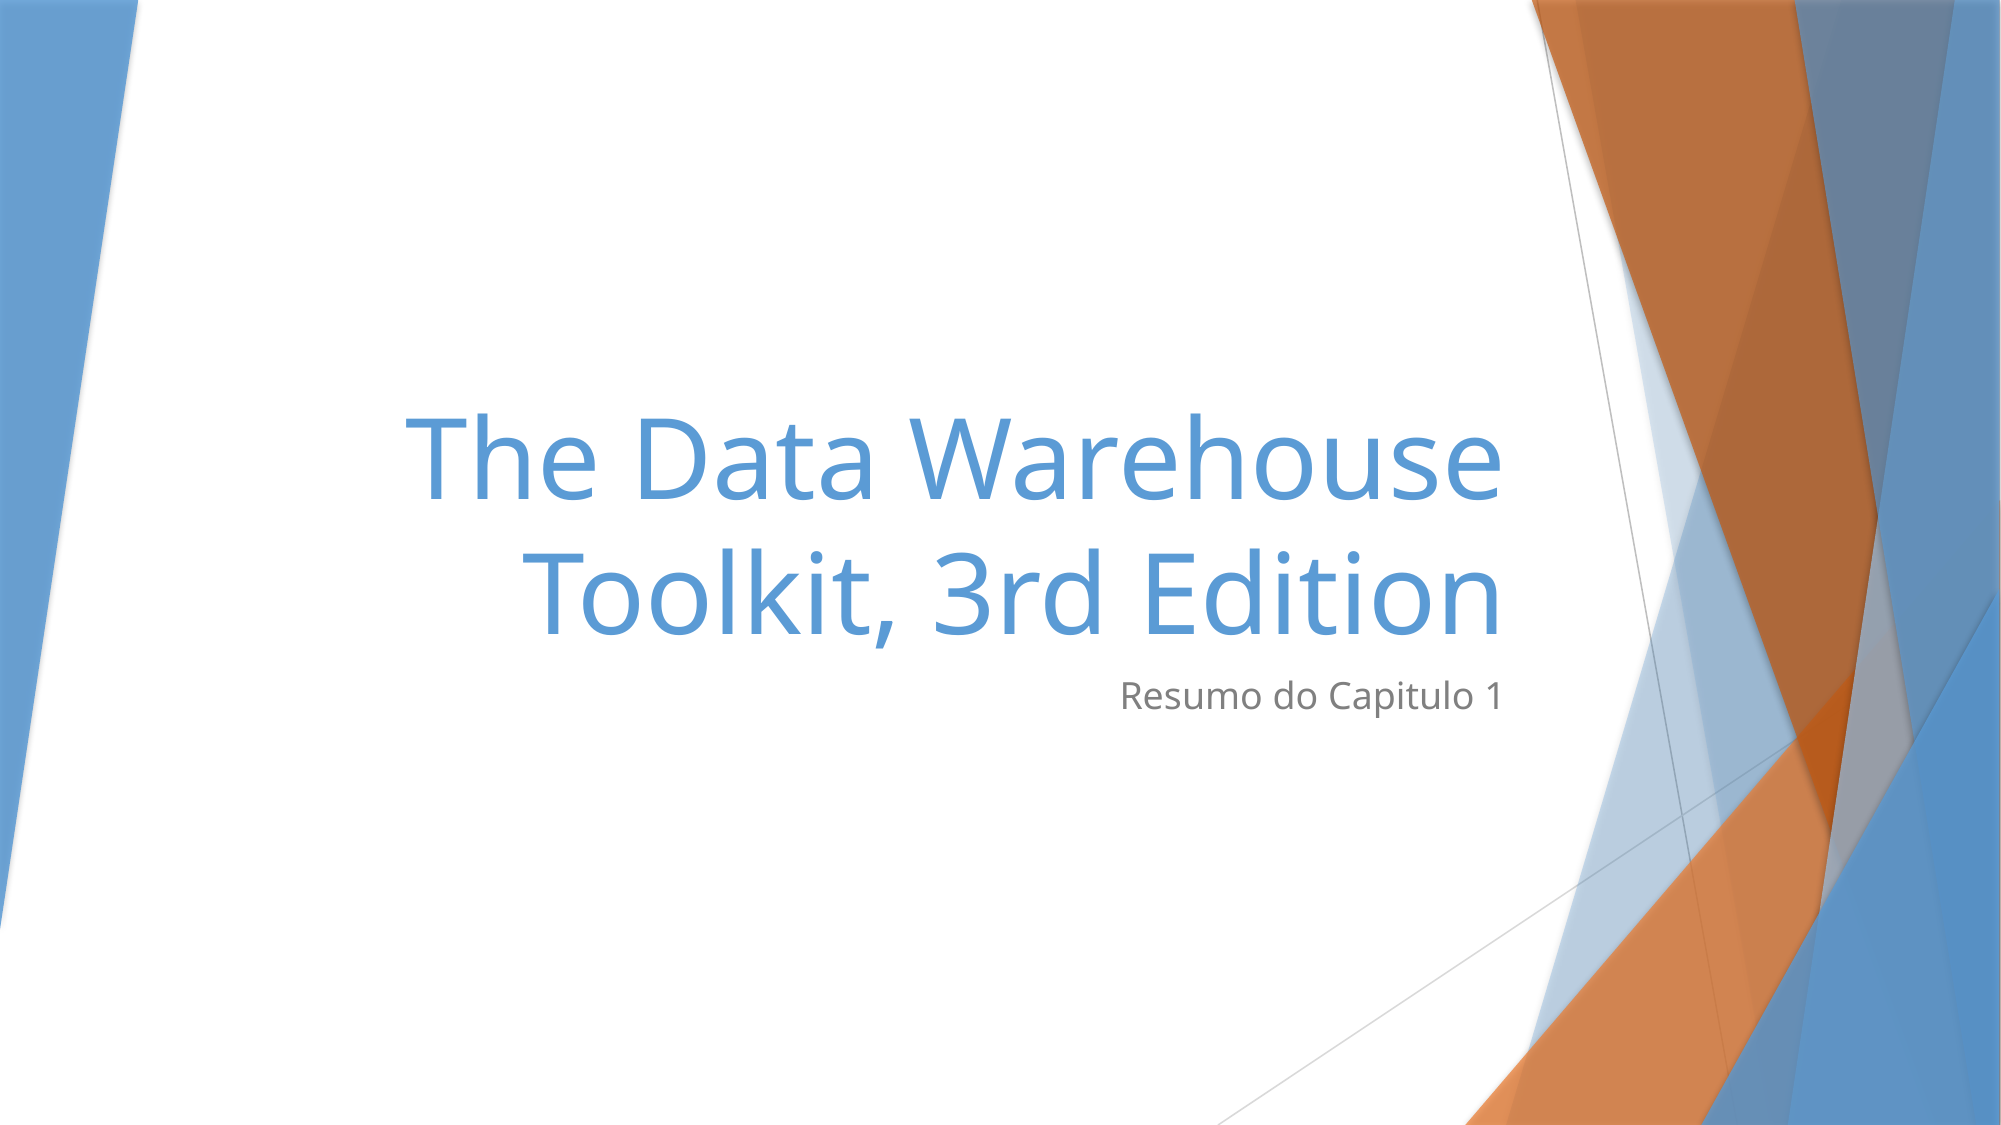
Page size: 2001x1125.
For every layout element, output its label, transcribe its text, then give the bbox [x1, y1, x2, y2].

title The Data Warehouse Toolkit, 3rd Edition [247, 394, 1522, 664]
subtitle Resumo do Capitulo 1 [247, 664, 1522, 845]
